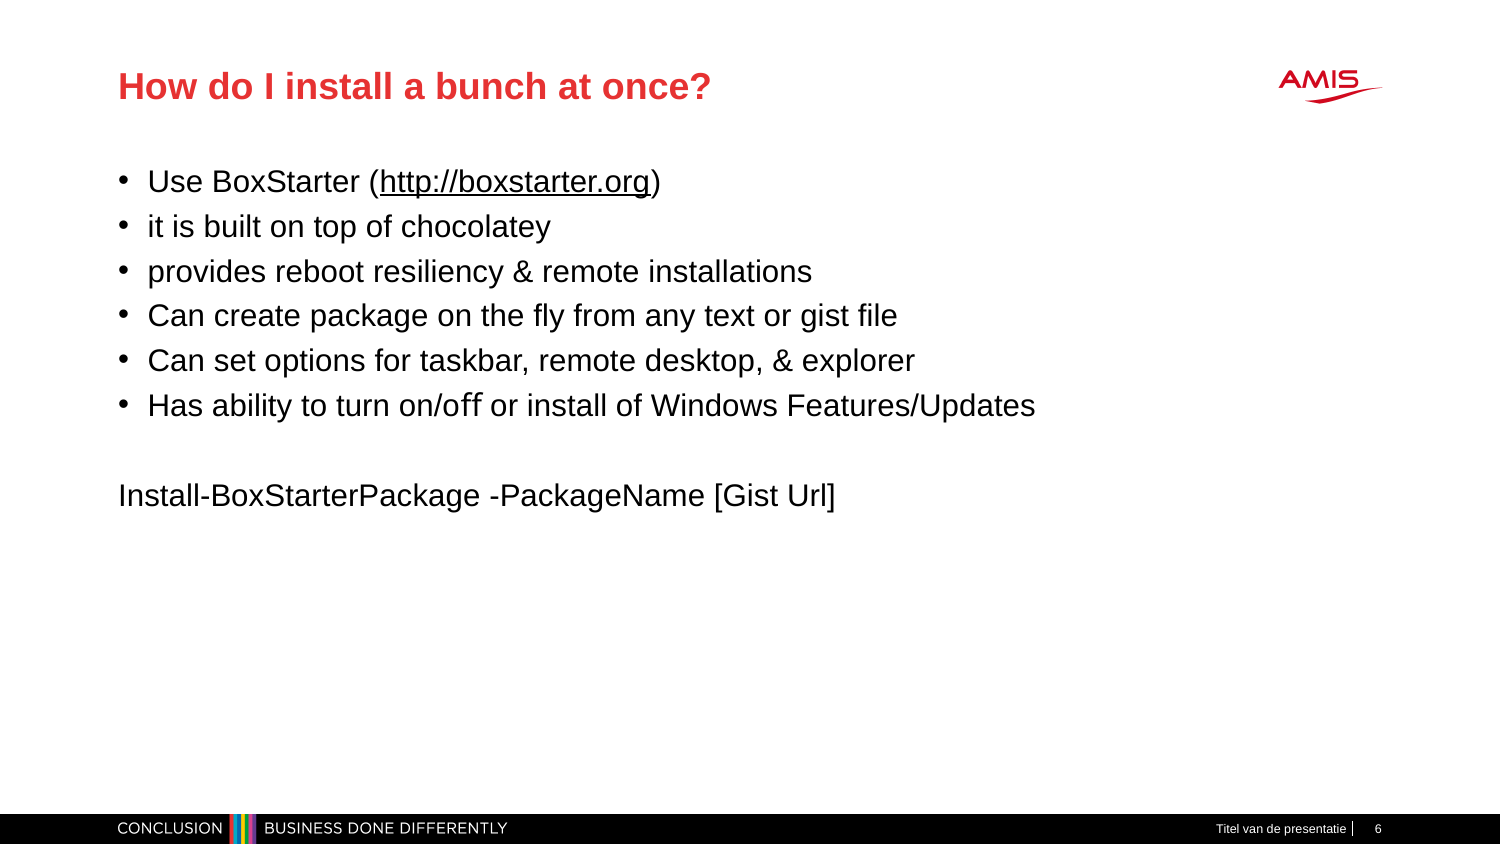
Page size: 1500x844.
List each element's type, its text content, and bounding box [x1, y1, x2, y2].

title How do I install a bunch at once? [118, 47, 1205, 130]
picture [239, 814, 1500, 844]
picture [0, 814, 236, 844]
picture [1205, 58, 1388, 106]
footer Titel van de presentatie [814, 820, 1347, 839]
slide_number 6 [1358, 820, 1382, 839]
list Use BoxStarter (http://boxstarter.org) it is built on top of chocolatey provides reboot resiliency & remote installations Can create package on the ﬂy from any text or gist ﬁle Can set options for taskbar, remote desktop, & explorer Has ability to turn on/oﬀ or install of Windows Features/Updates Install-BoxStarterPackage -PackageName [Gist Url] [118, 153, 1205, 774]
